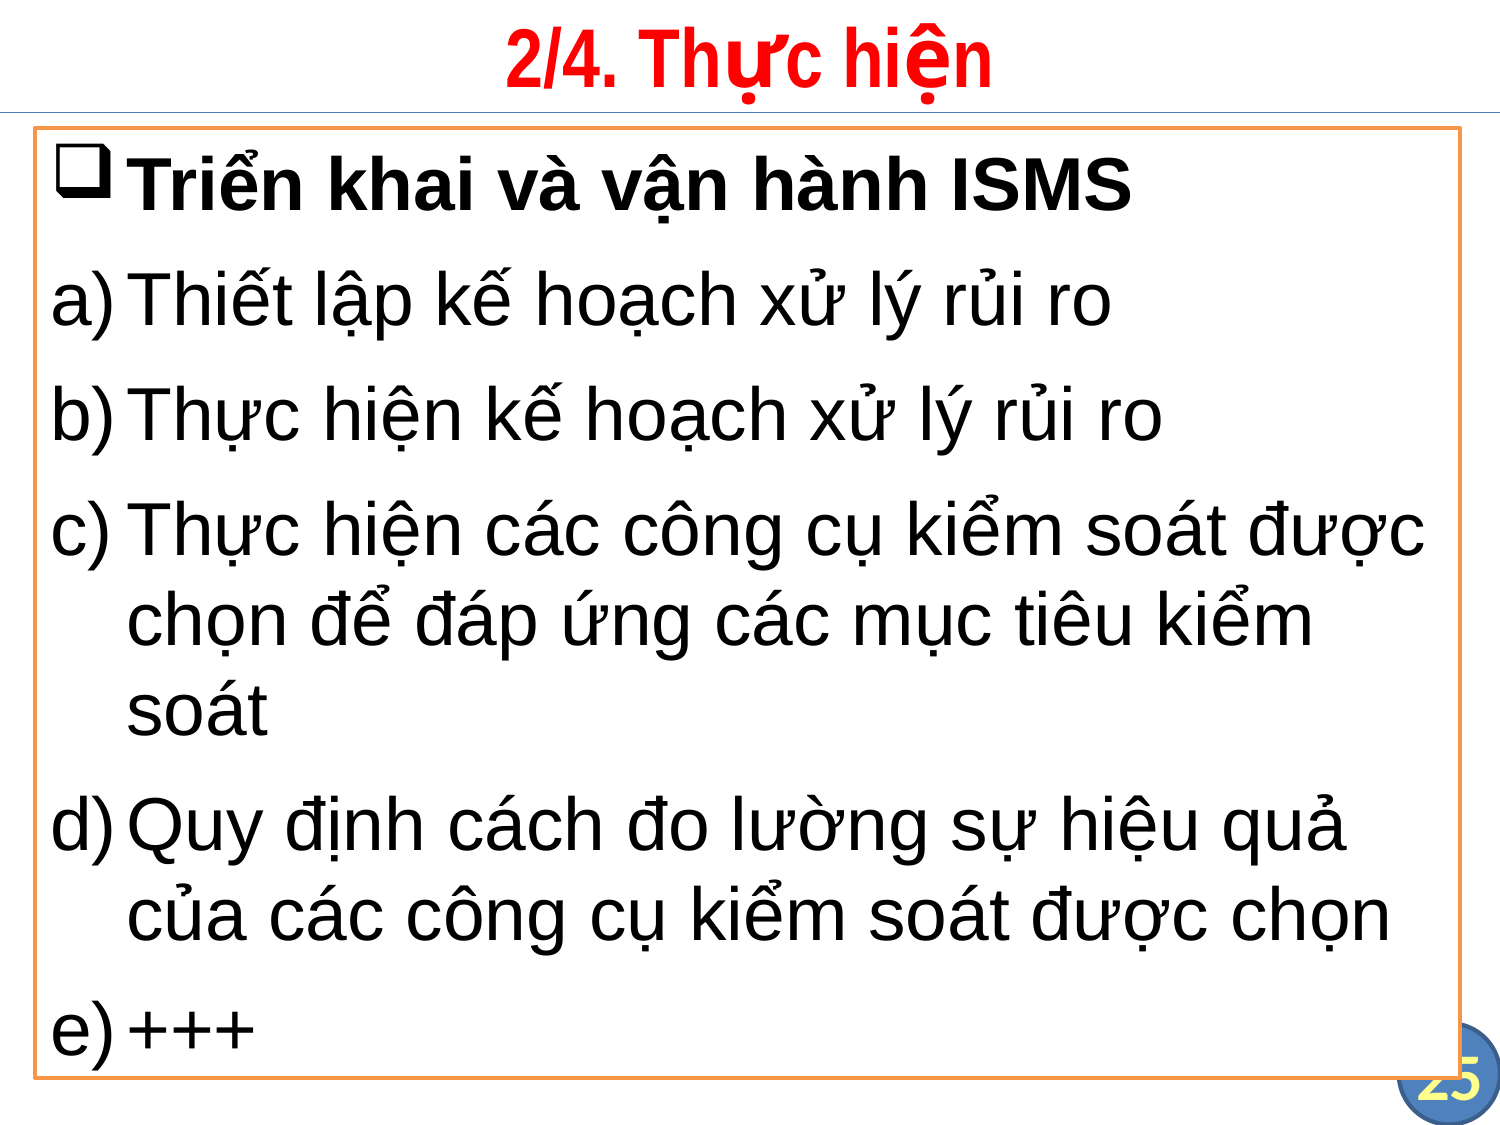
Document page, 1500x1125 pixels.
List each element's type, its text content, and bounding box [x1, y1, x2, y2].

slide_number 25 [1399, 1023, 1500, 1125]
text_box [340, 305, 555, 525]
text_box Triển khai và vận hành ISMS Thiết lập kế hoạch xử lý rủi ro Thực hiện kế hoạch xử lý rủi ro Thực hiện các công cụ kiểm soát được chọn để đáp ứng các mục tiêu kiểm soát Quy định cách đo lường sự hiệu quả của các công cụ kiểm soát được chọn +++ [33, 126, 1462, 1080]
title 2/4. Thực hiện [0, 0, 1500, 113]
